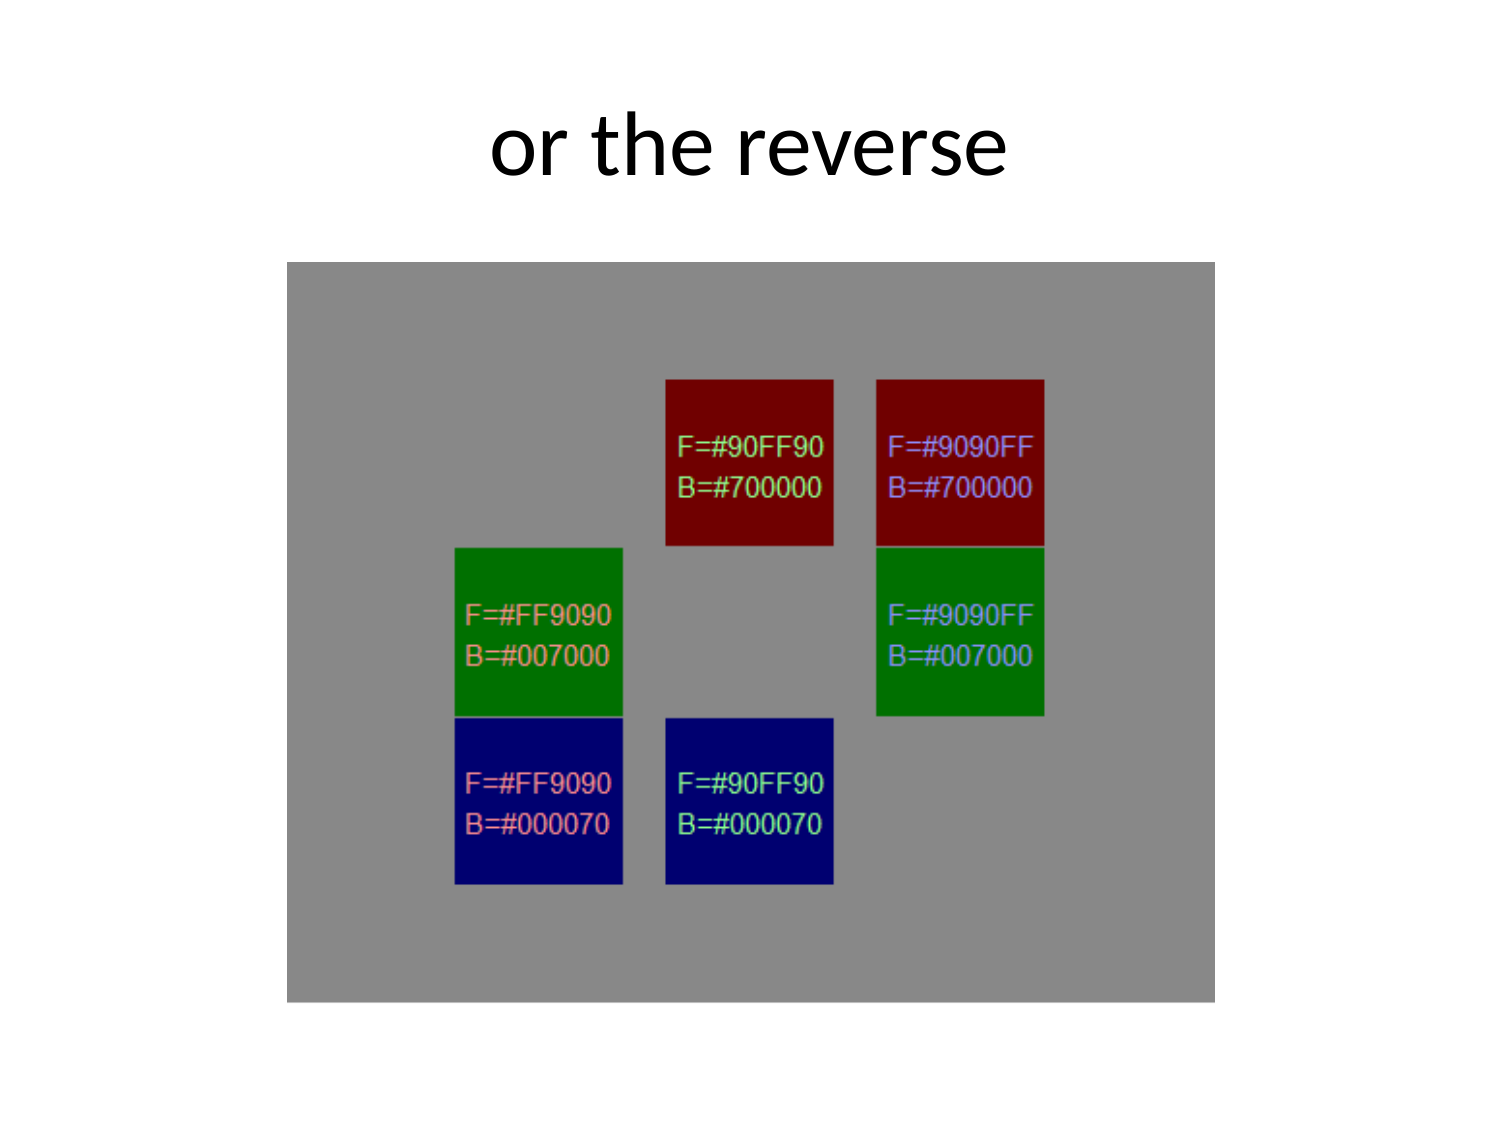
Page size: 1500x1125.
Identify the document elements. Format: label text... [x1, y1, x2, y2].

picture [287, 262, 1215, 1005]
title or the reverse [75, 45, 1425, 233]
